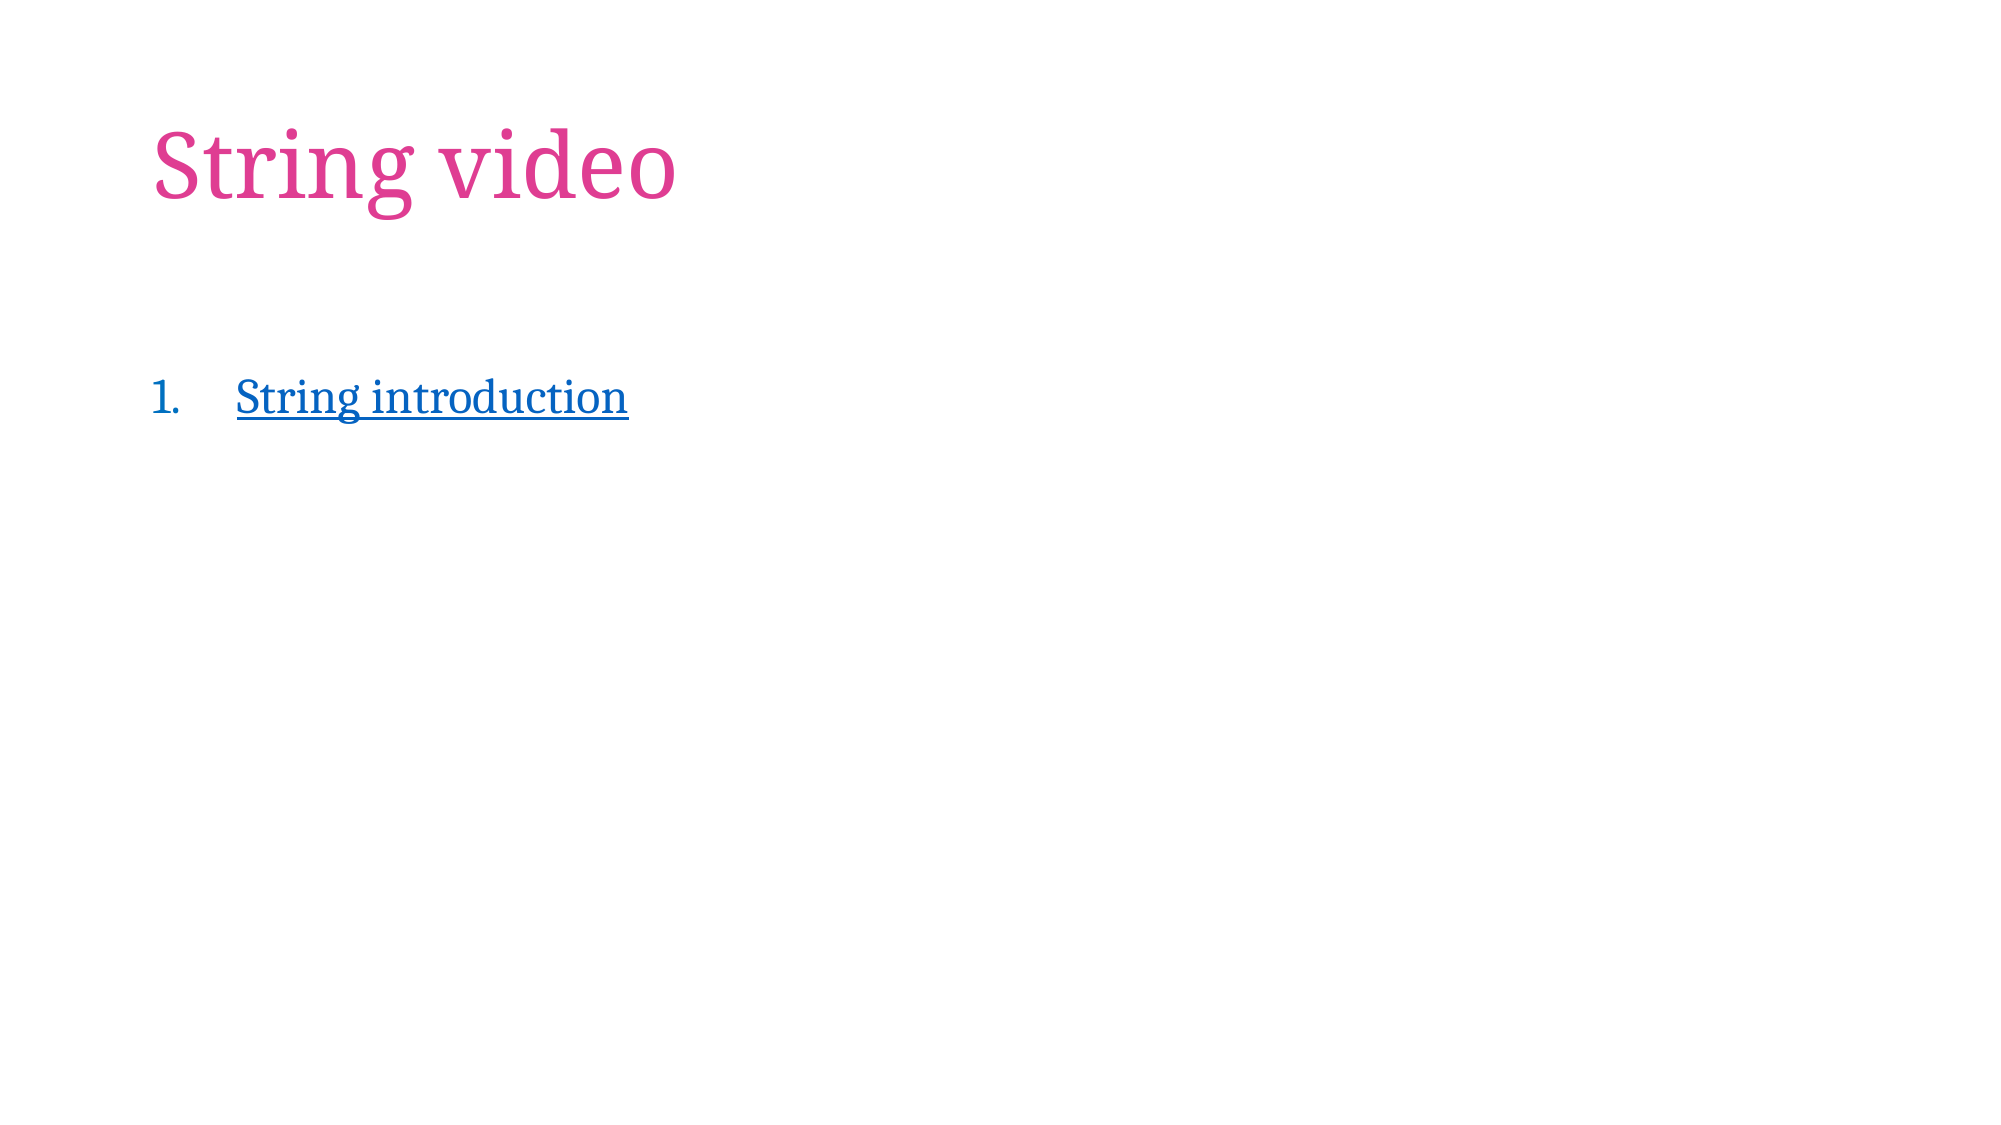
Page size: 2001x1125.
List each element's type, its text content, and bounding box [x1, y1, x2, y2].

list String introduction [137, 320, 1863, 1034]
title String video [137, 59, 1863, 278]
